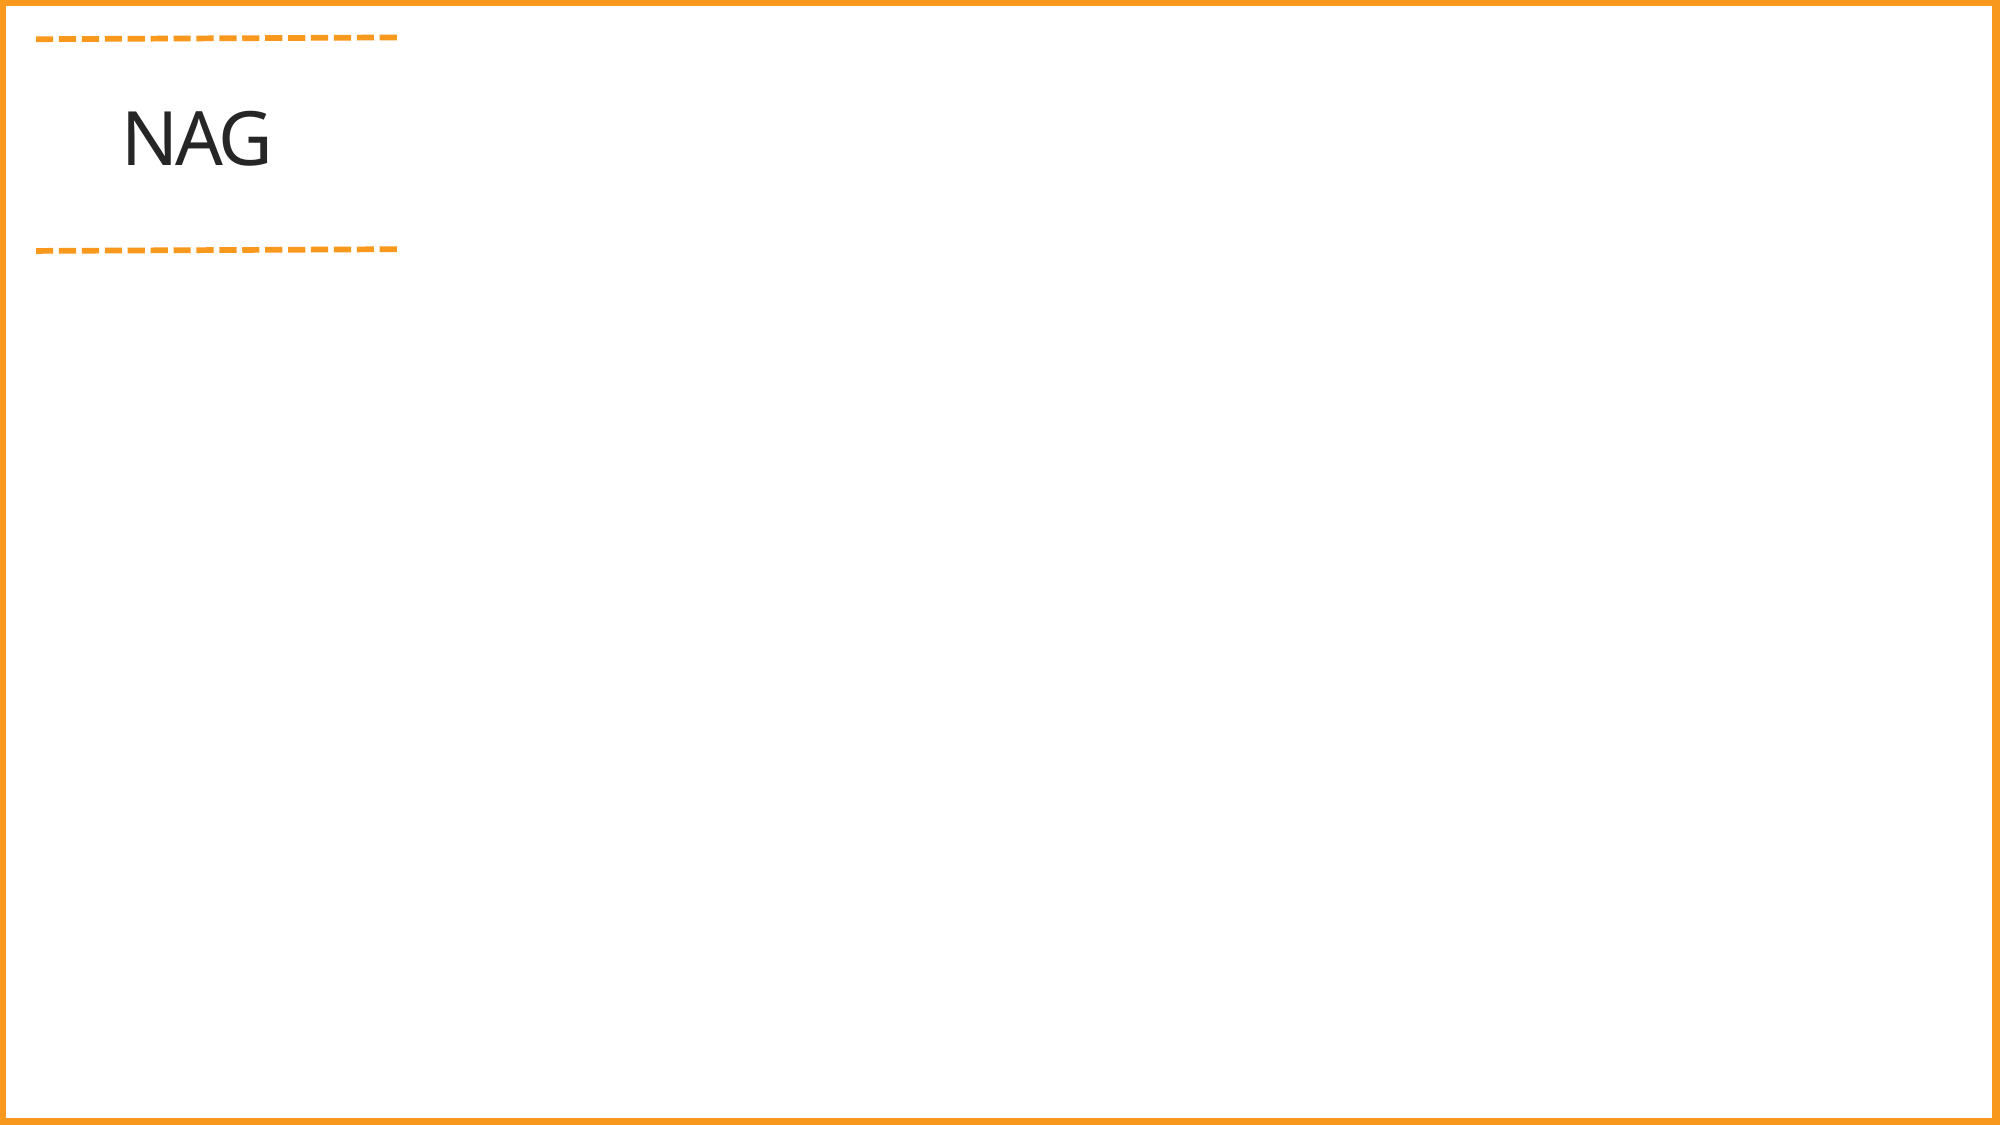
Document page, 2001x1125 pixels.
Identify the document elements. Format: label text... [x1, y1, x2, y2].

text_box NAG [4, 82, 390, 188]
